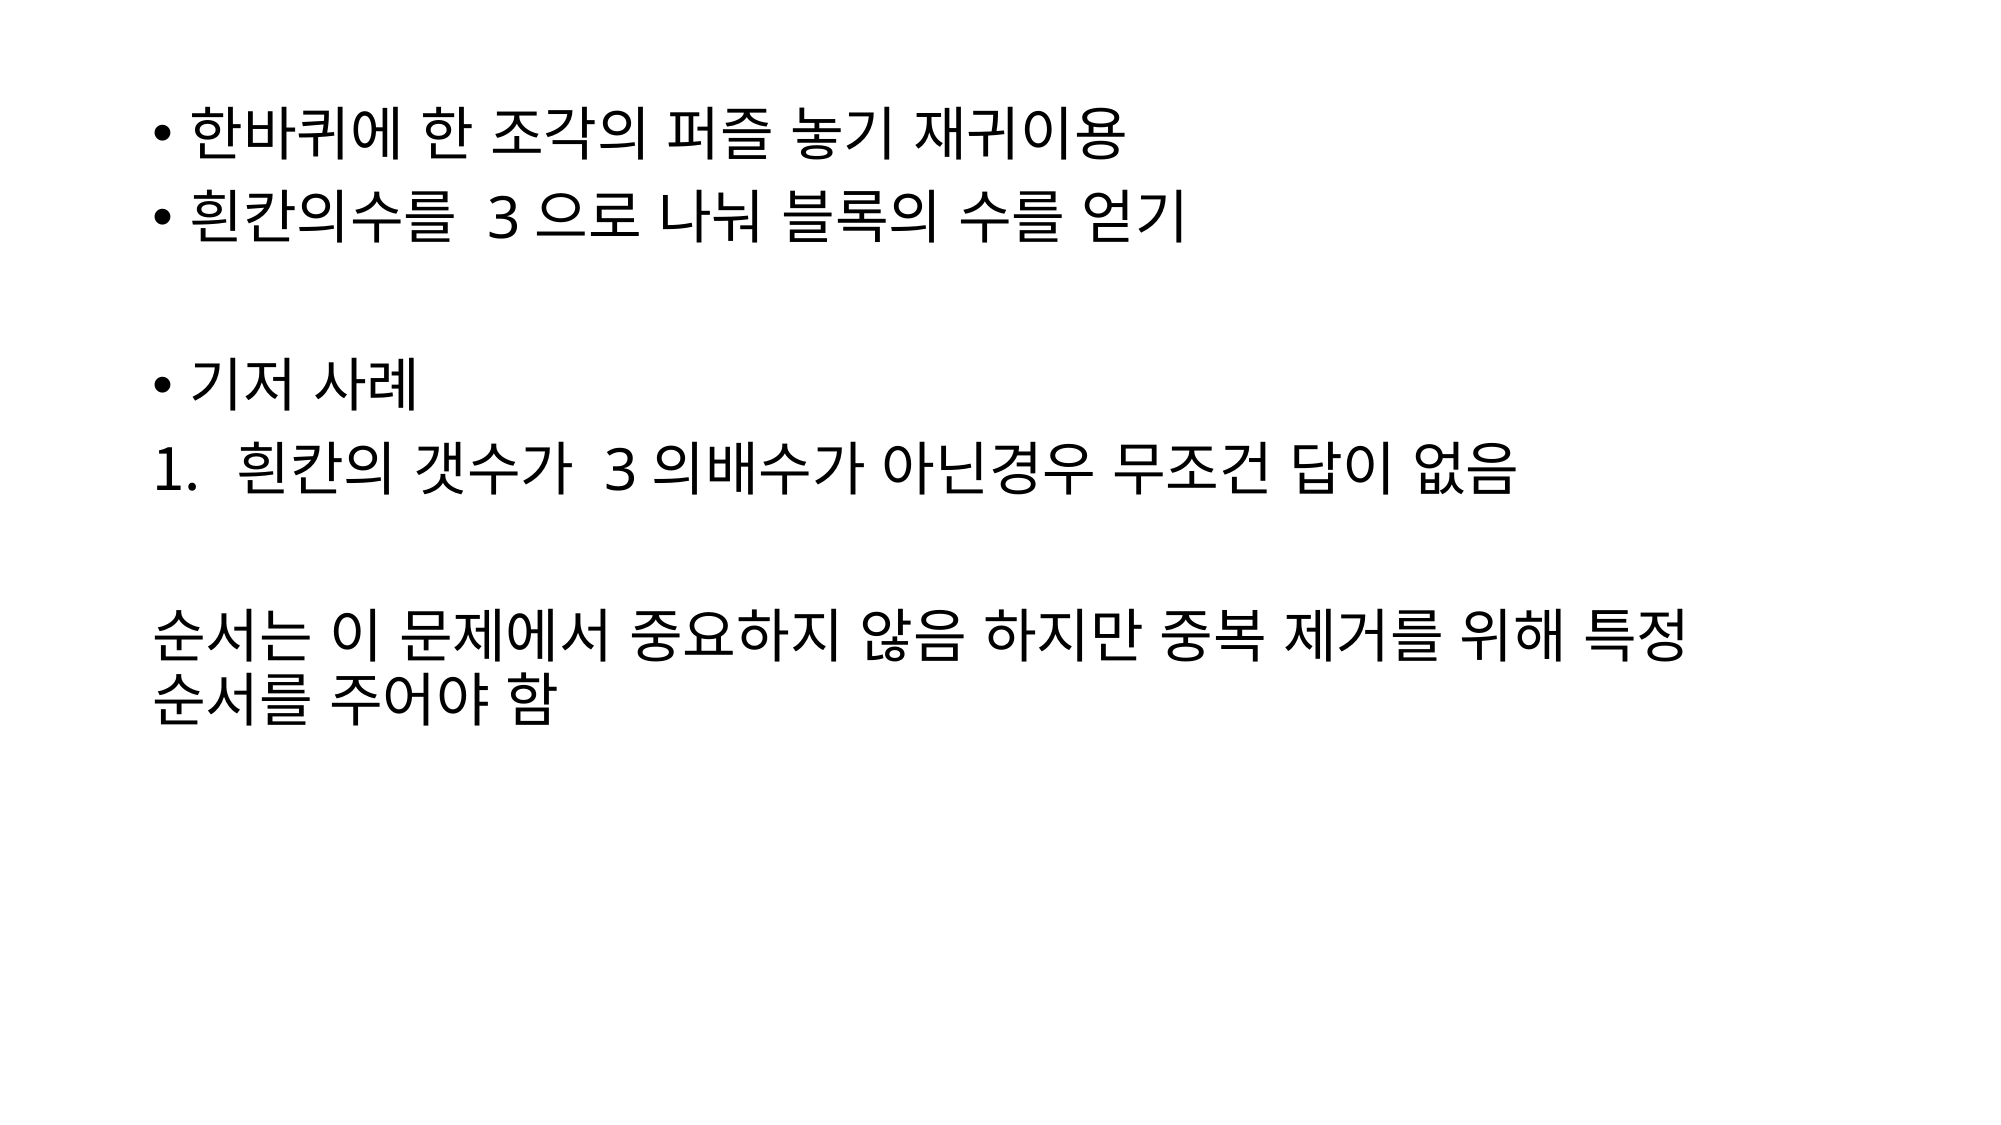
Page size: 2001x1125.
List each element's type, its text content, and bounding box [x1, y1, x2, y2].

list 한바퀴에 한 조각의 퍼즐 놓기 재귀이용 흰칸의수를 3으로 나눠 블록의 수를 얻기 기저 사례 흰칸의 갯수가 3의배수가 아닌경우 무조건 답이 없음 순서는 이 문제에서 중요하지 않음 하지만 중복 제거를 위해 특정 순서를 주어야 함 [137, 97, 1863, 1014]
